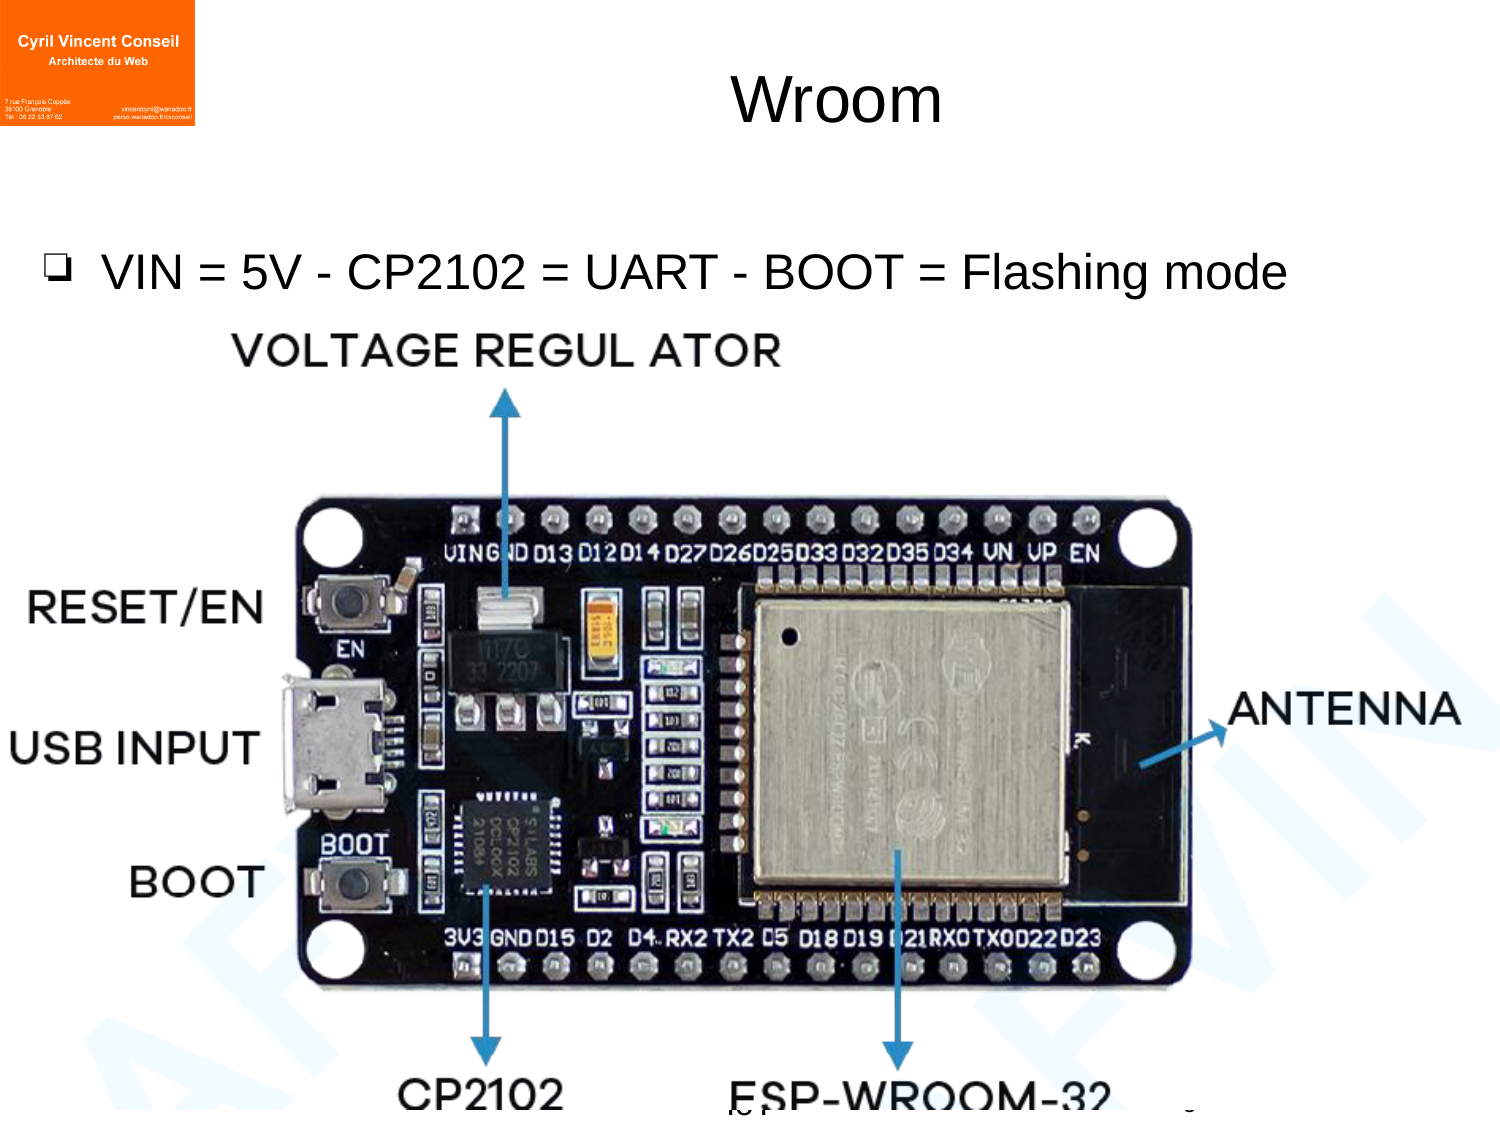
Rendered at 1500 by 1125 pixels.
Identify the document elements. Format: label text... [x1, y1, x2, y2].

list VIN = 5V - CP2102 = UART - BOOT = Flashing mode [29, 231, 1468, 308]
title Wroom [194, 2, 1480, 190]
picture [0, 0, 195, 126]
picture [0, 309, 1500, 1111]
